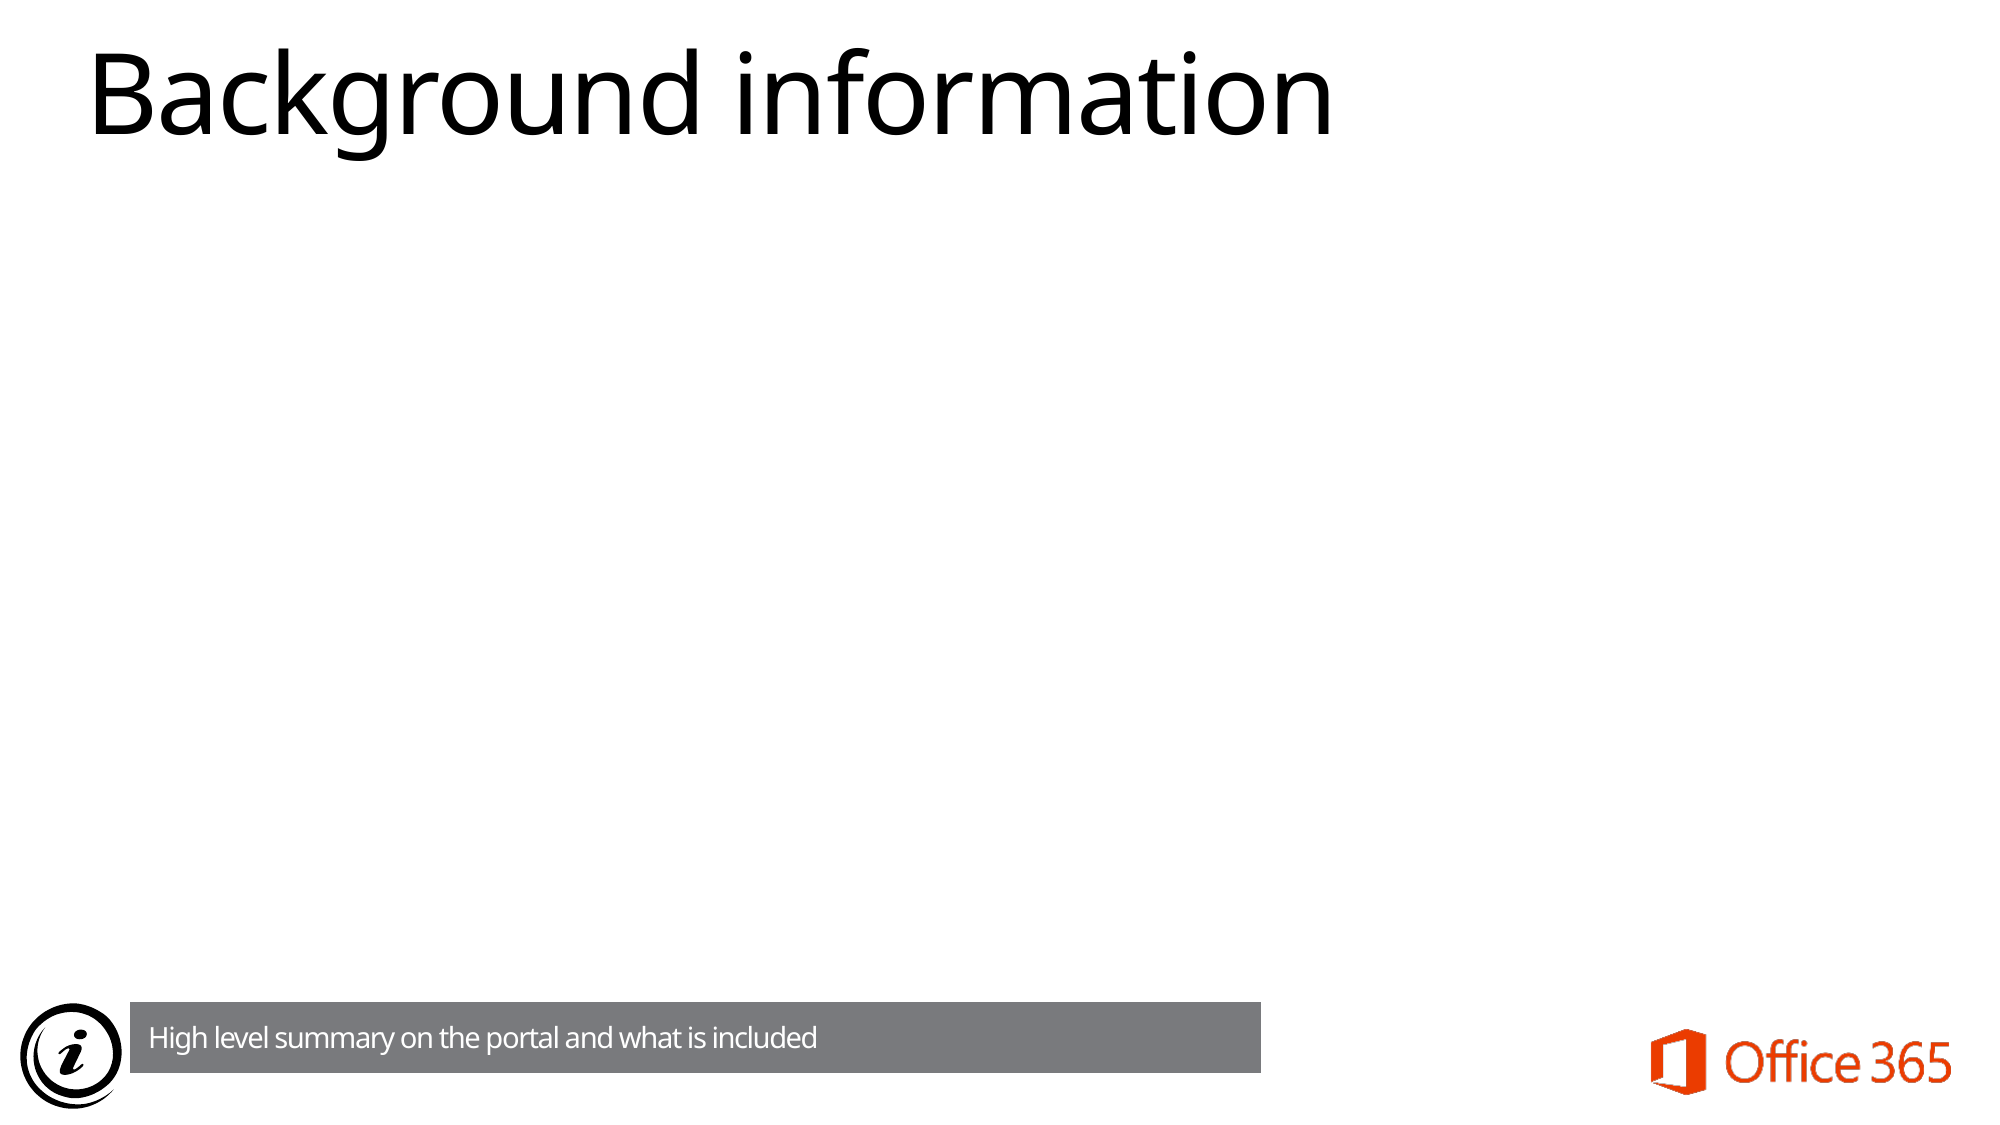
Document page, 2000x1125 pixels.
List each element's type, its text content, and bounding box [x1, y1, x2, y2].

picture [1622, 1000, 1978, 1124]
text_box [19, 1002, 1261, 1110]
title Background information [85, 37, 1914, 161]
